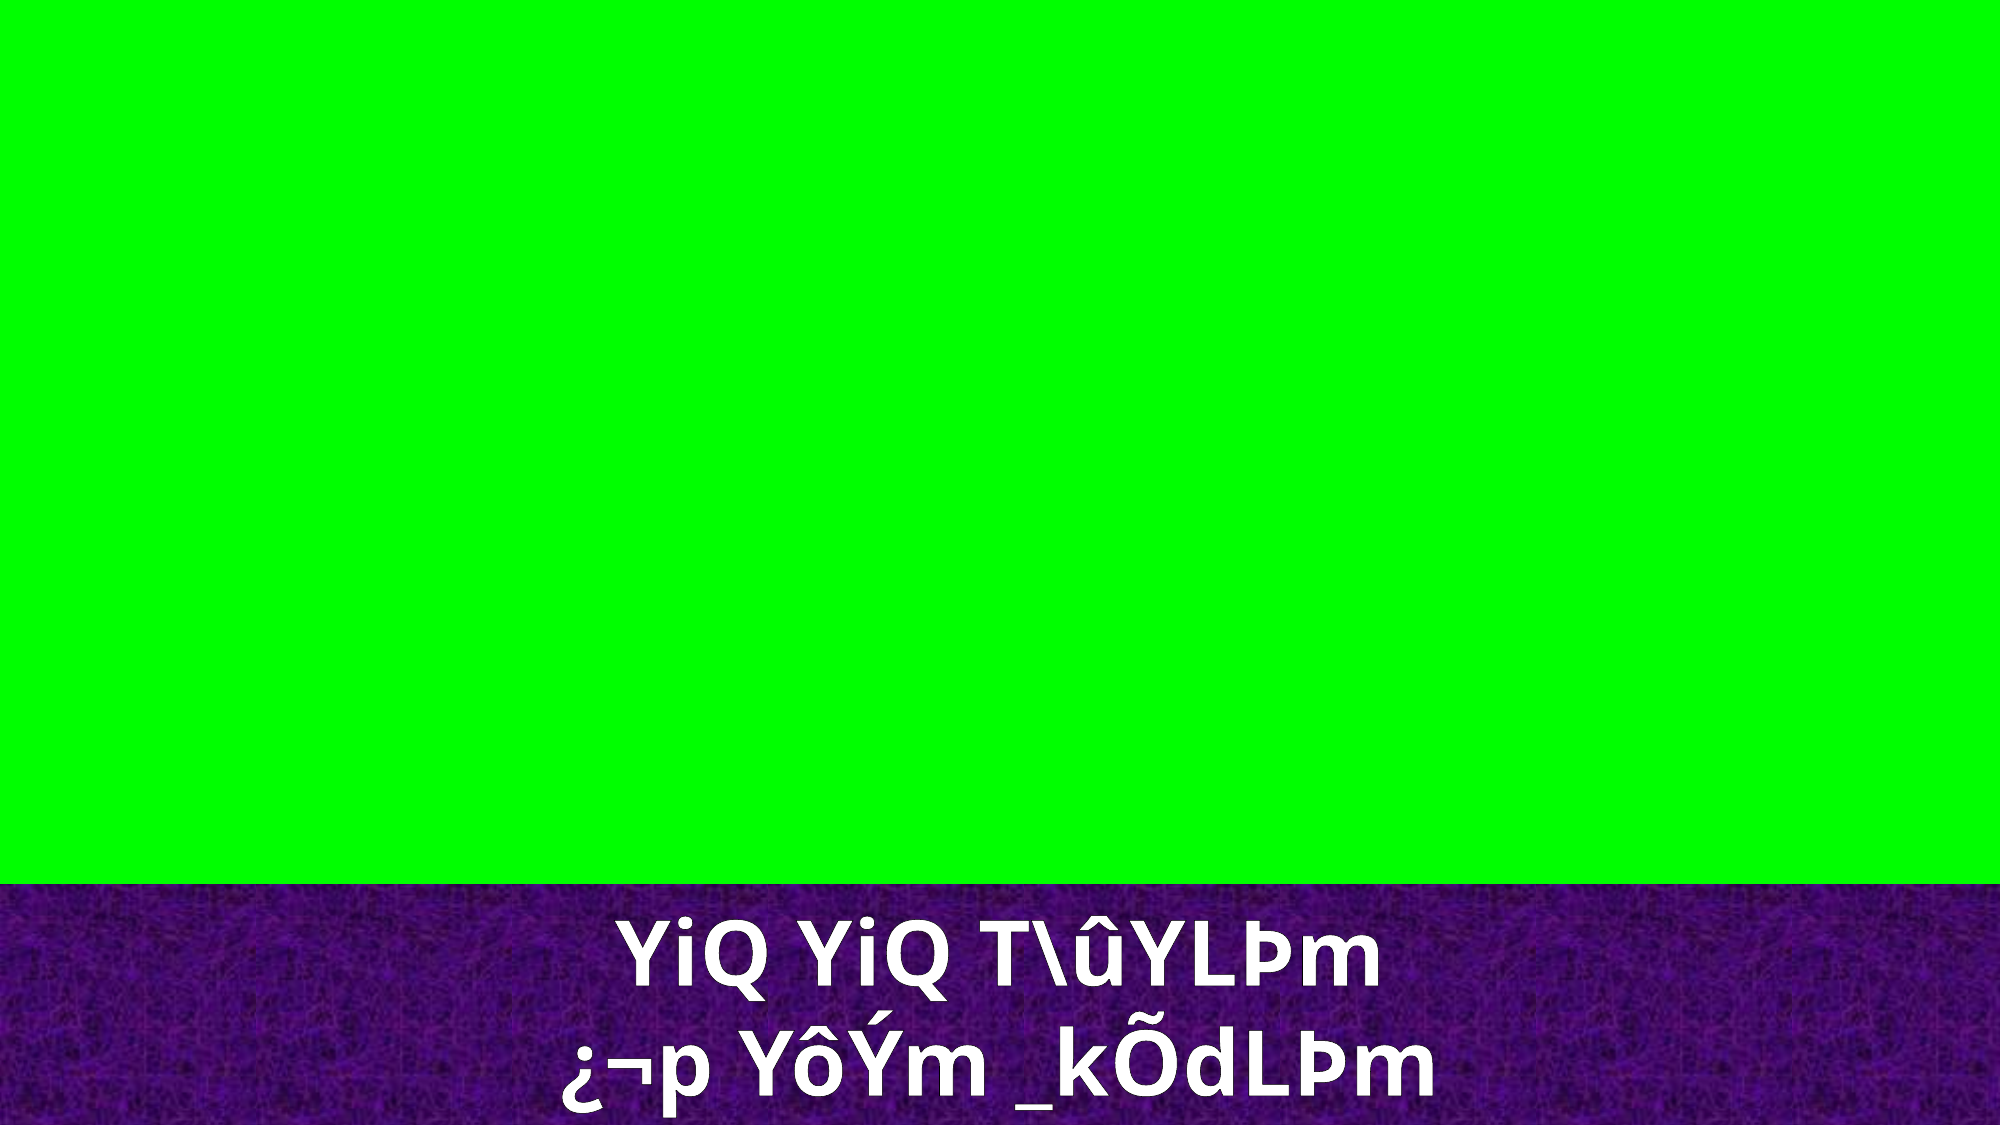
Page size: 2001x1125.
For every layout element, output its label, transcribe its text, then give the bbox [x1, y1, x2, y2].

text_box YiQ YiQ T\ûYLÞm ¿¬p YôÝm _kÕdLÞm [0, 886, 2000, 1122]
